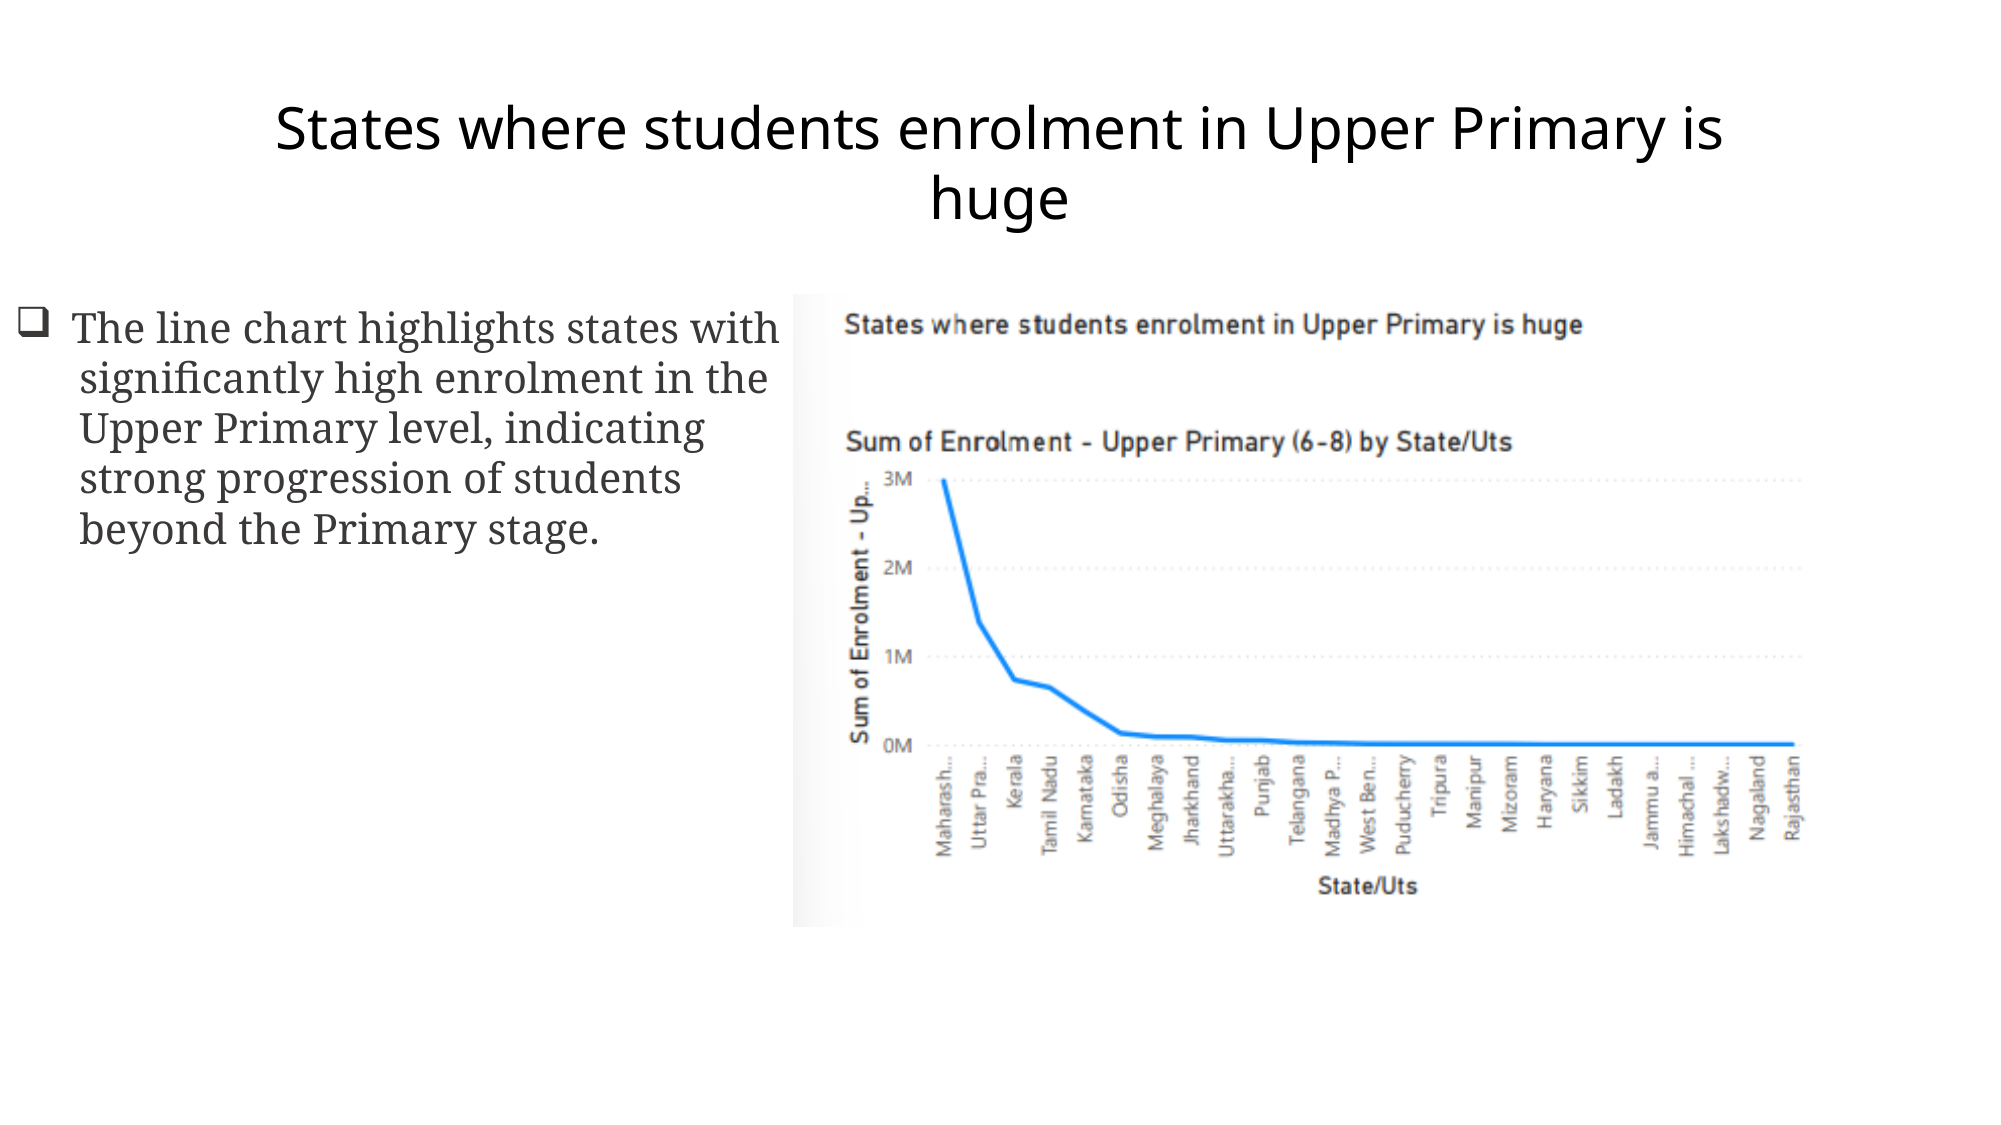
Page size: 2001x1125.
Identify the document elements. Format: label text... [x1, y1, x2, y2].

text_box The line chart highlights states with significantly high enrolment in the Upper Primary level, indicating strong progression of students beyond the Primary stage. [0, 294, 793, 560]
picture [793, 294, 1897, 927]
text_box States where students enrolment in Upper Primary is huge [213, 84, 1787, 239]
